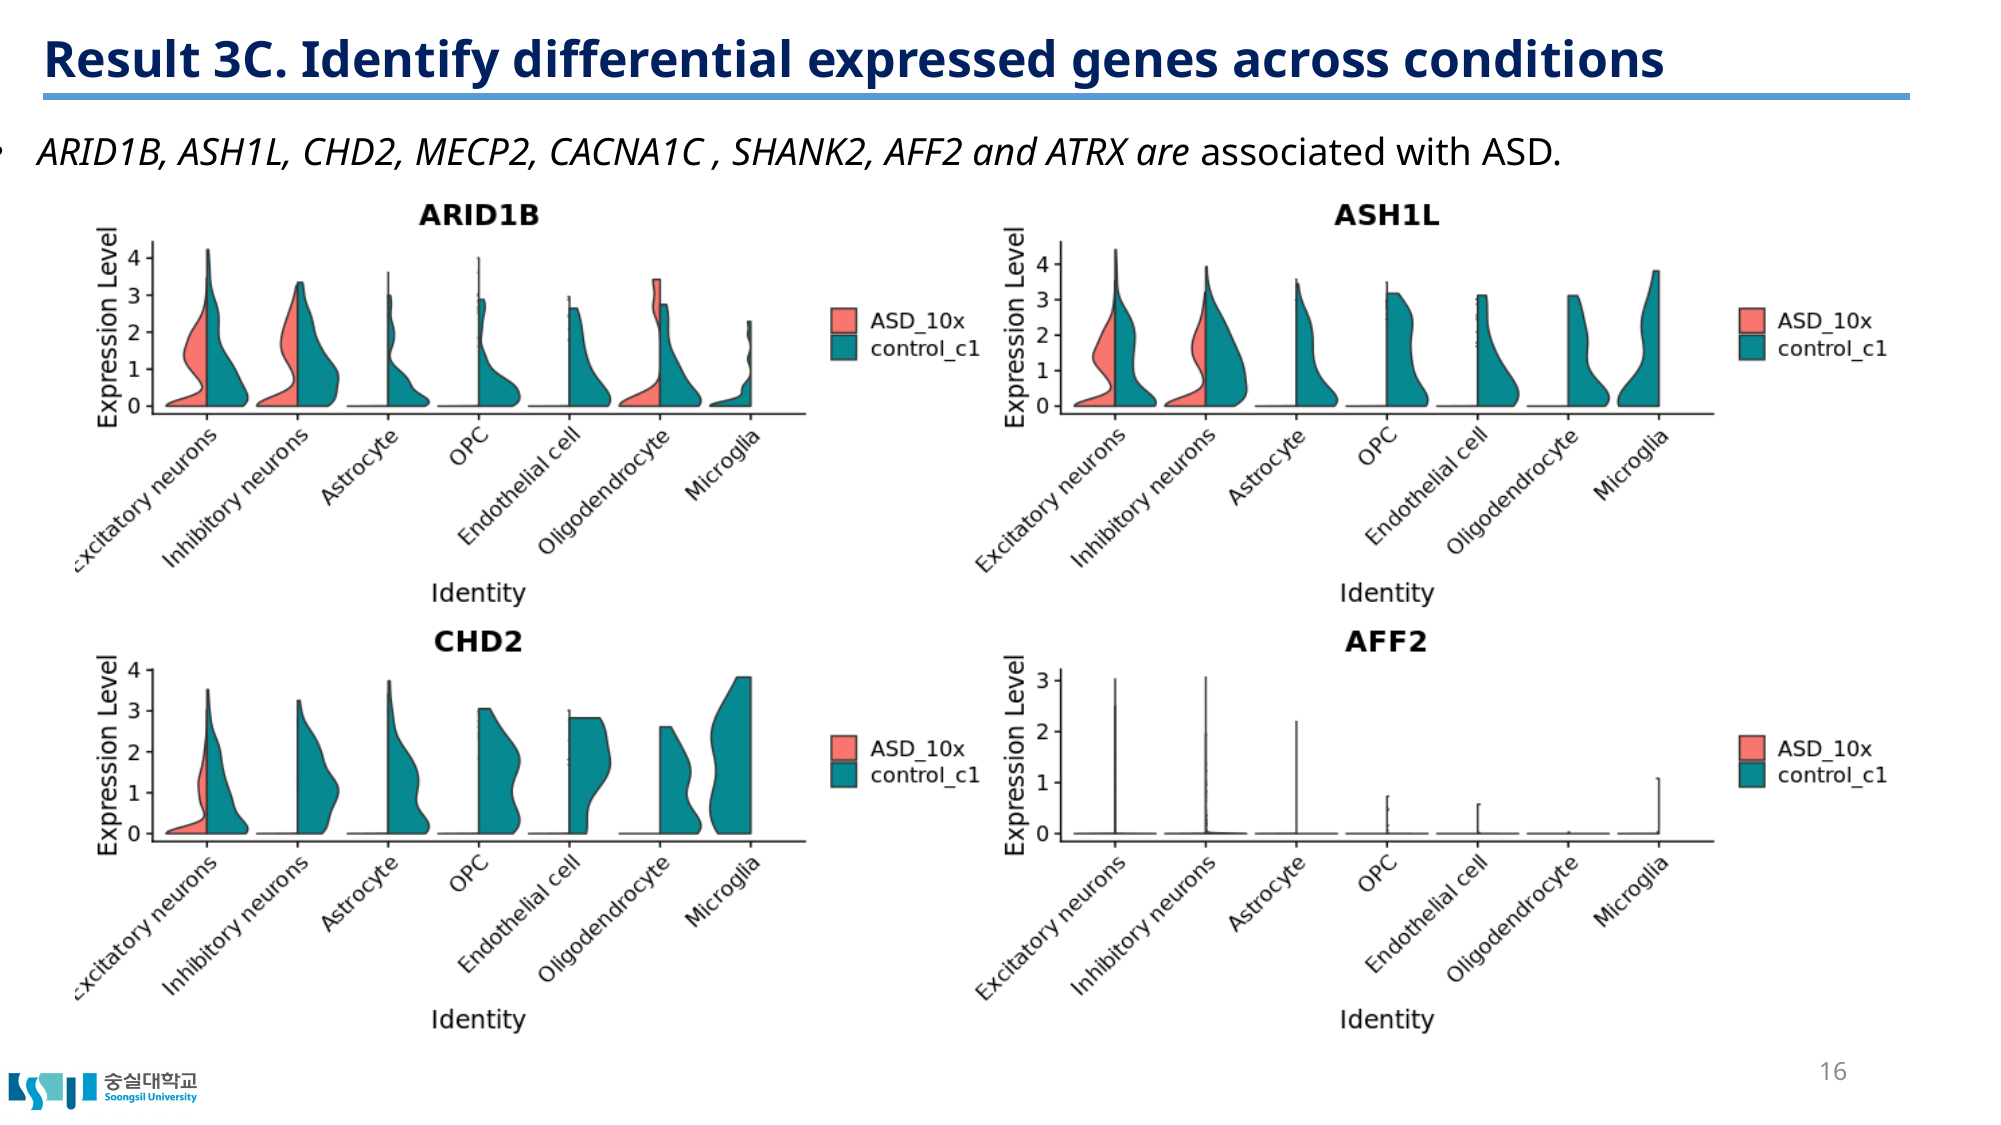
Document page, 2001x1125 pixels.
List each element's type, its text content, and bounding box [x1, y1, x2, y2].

text_box Result 3C. Identify differential expressed genes across conditions [29, 20, 1943, 96]
text_box ARID1B, ASH1L, CHD2, MECP2, CACNA1C , SHANK2, AFF2 and ATRX are associated with ASD. [0, 120, 1578, 181]
picture [0, 182, 1911, 1125]
slide_number 16 [1412, 1056, 1863, 1103]
